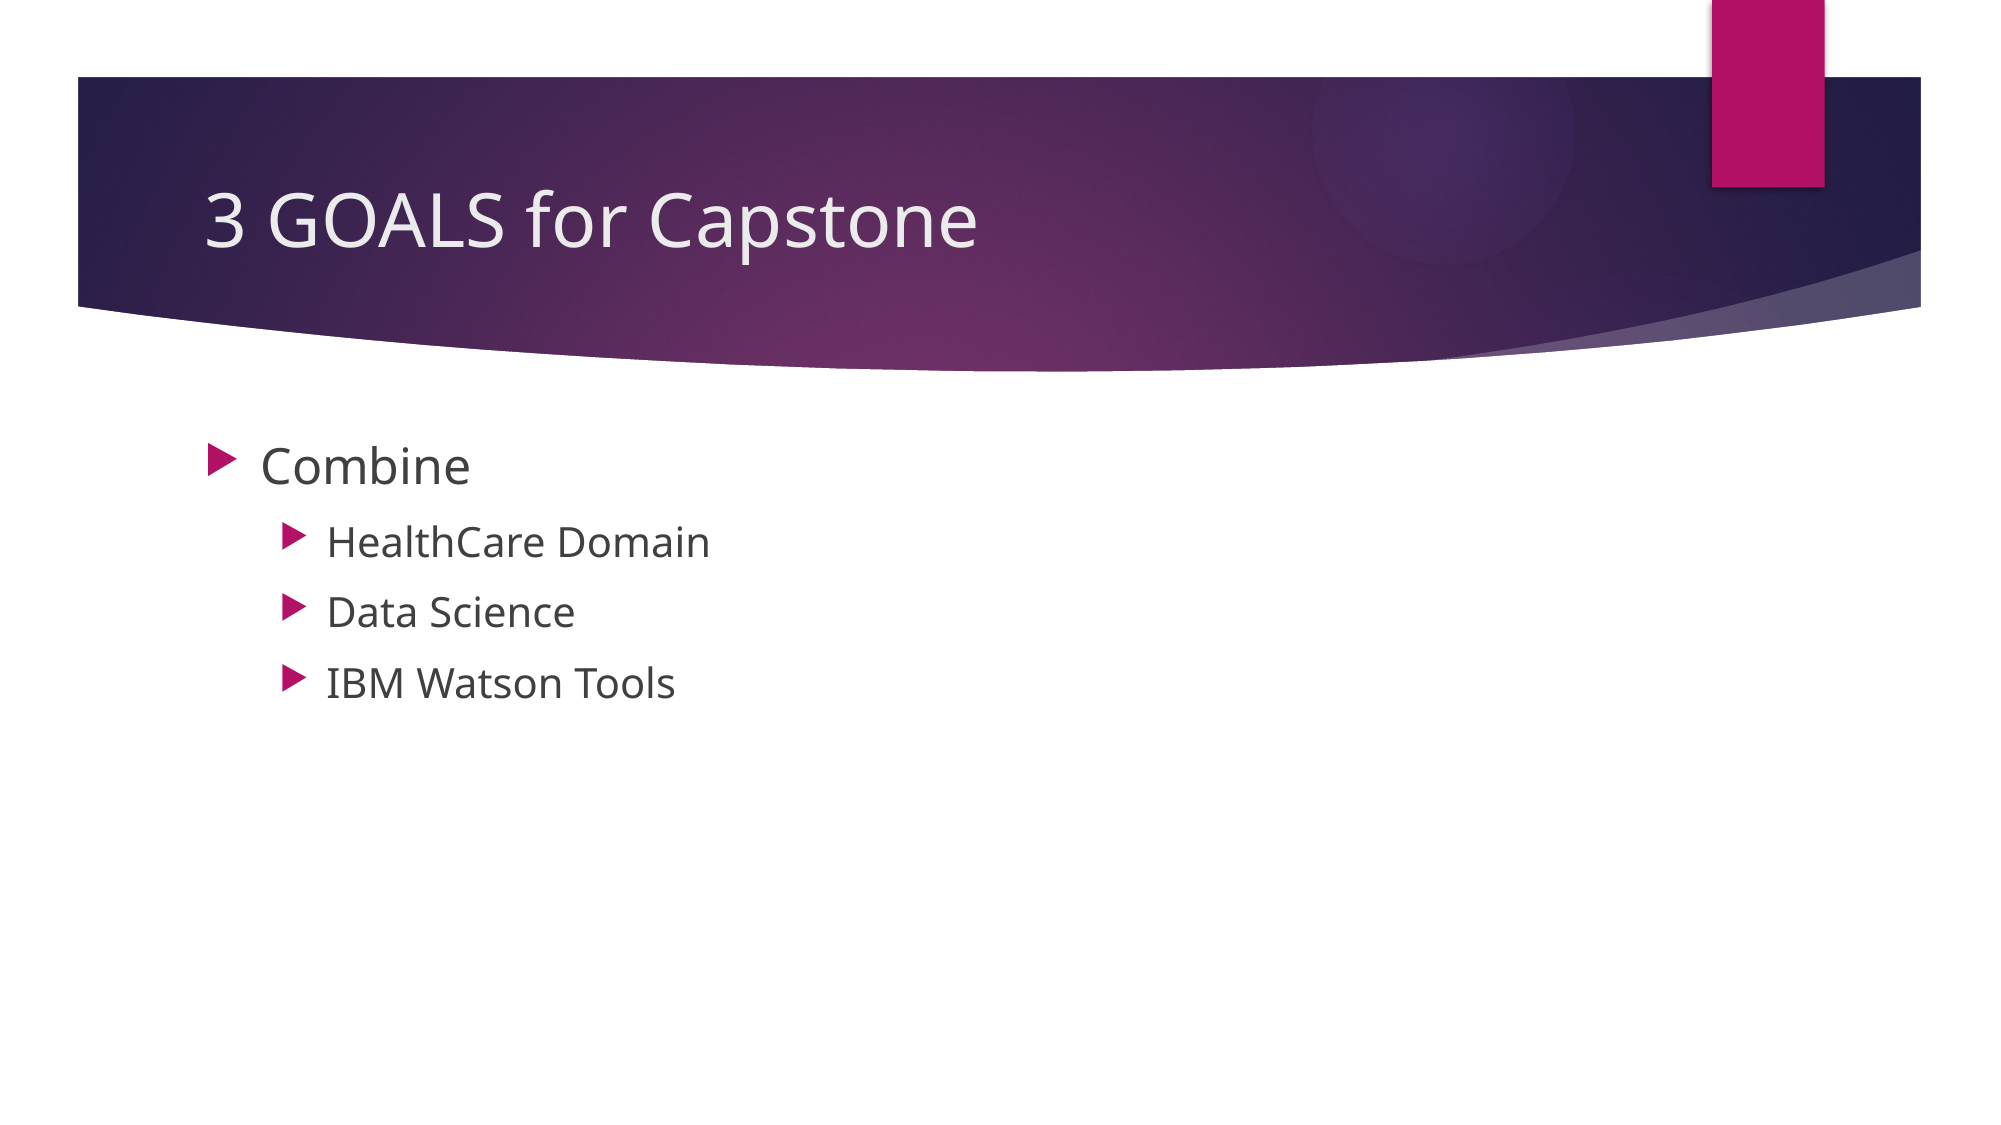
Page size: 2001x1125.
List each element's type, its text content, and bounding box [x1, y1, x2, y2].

title 3 GOALS for Capstone [189, 159, 1627, 276]
list Combine HealthCare Domain Data Science IBM Watson Tools [189, 427, 1638, 988]
